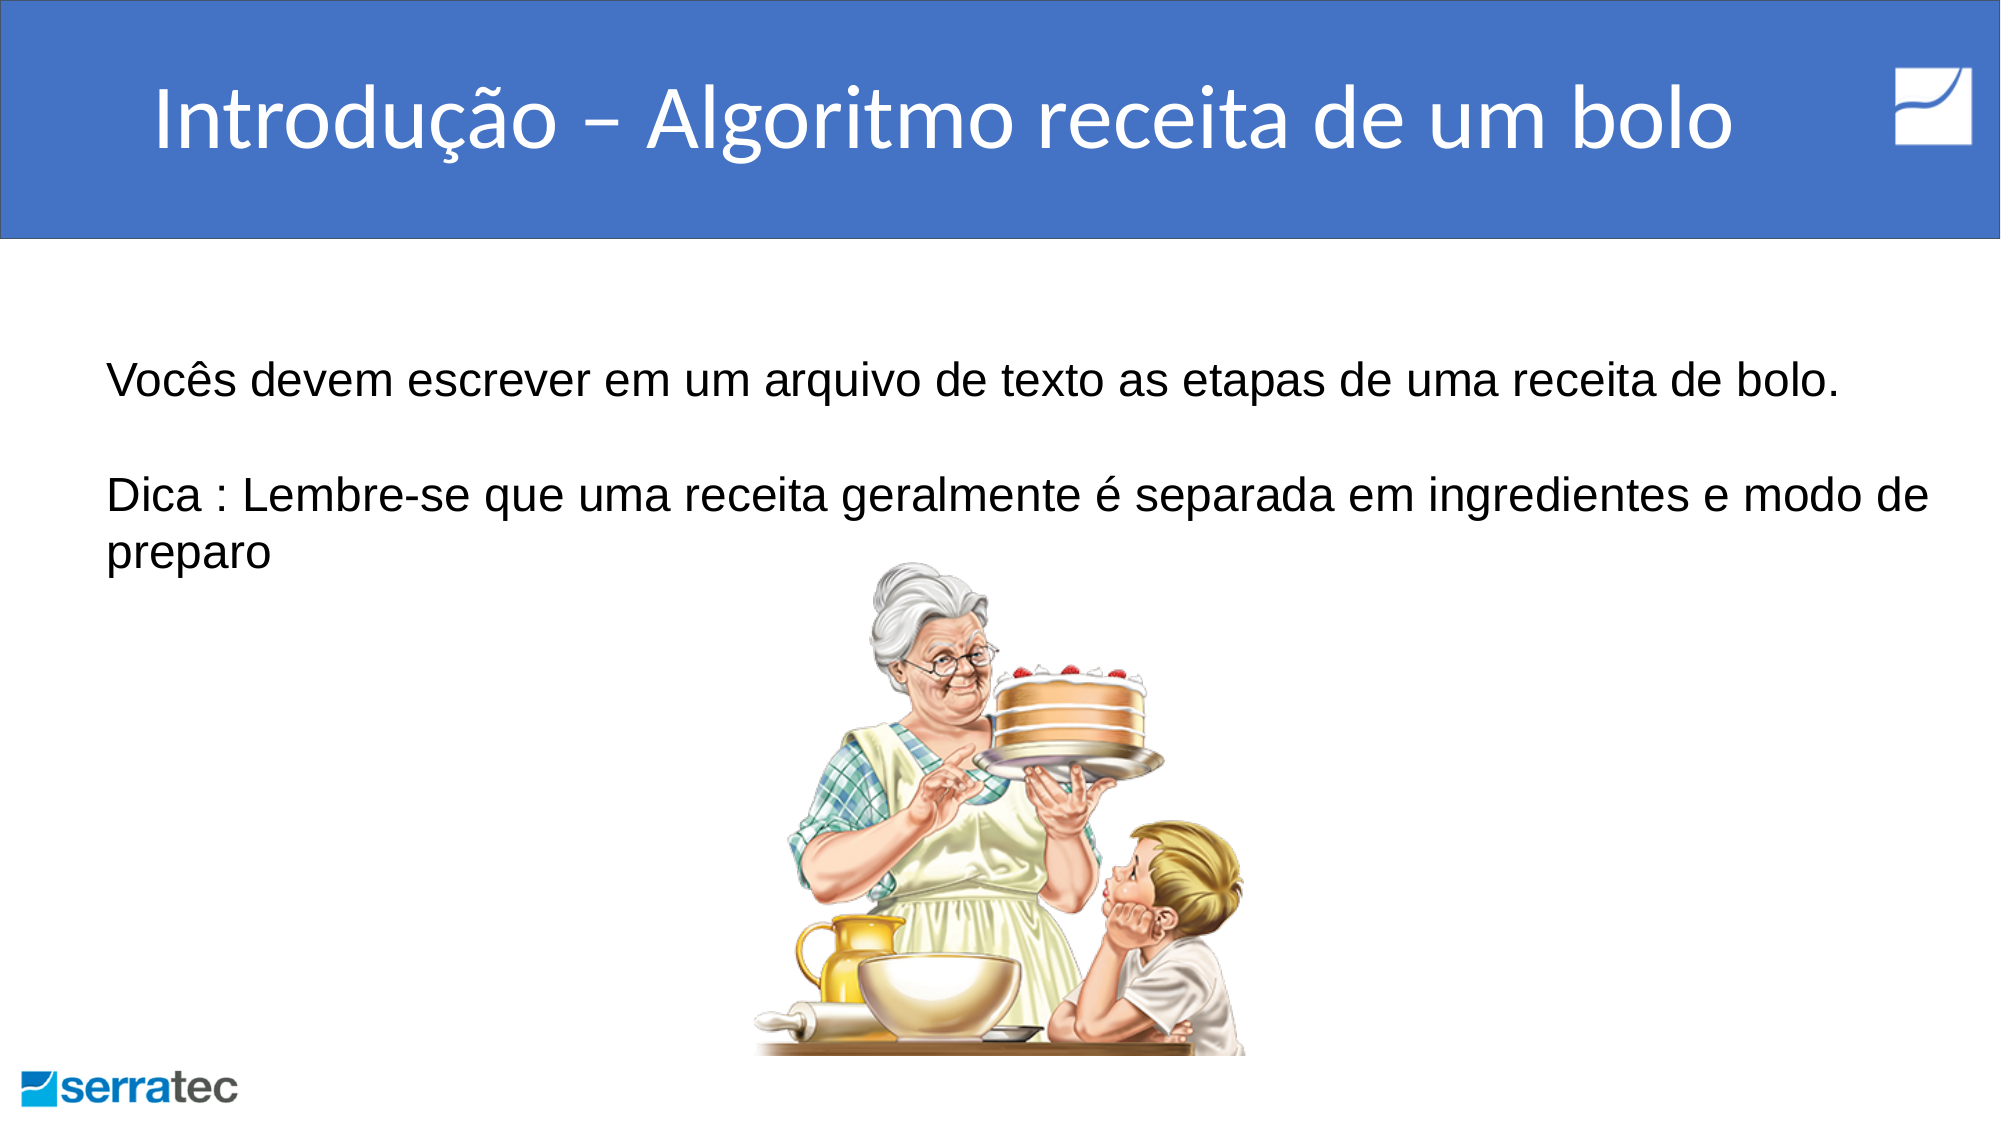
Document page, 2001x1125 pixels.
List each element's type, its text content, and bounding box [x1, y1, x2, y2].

title Introdução – Algoritmo receita de um bolo [137, 9, 1863, 228]
picture [751, 562, 1248, 1056]
picture [14, 1064, 247, 1113]
picture [1895, 65, 1976, 148]
text_box Vocês devem escrever em um arquivo de texto as etapas de uma receita de bolo. Dica : Lembre-se que uma receita geralmente é separada em ingredientes e modo de preparo [91, 341, 2000, 621]
